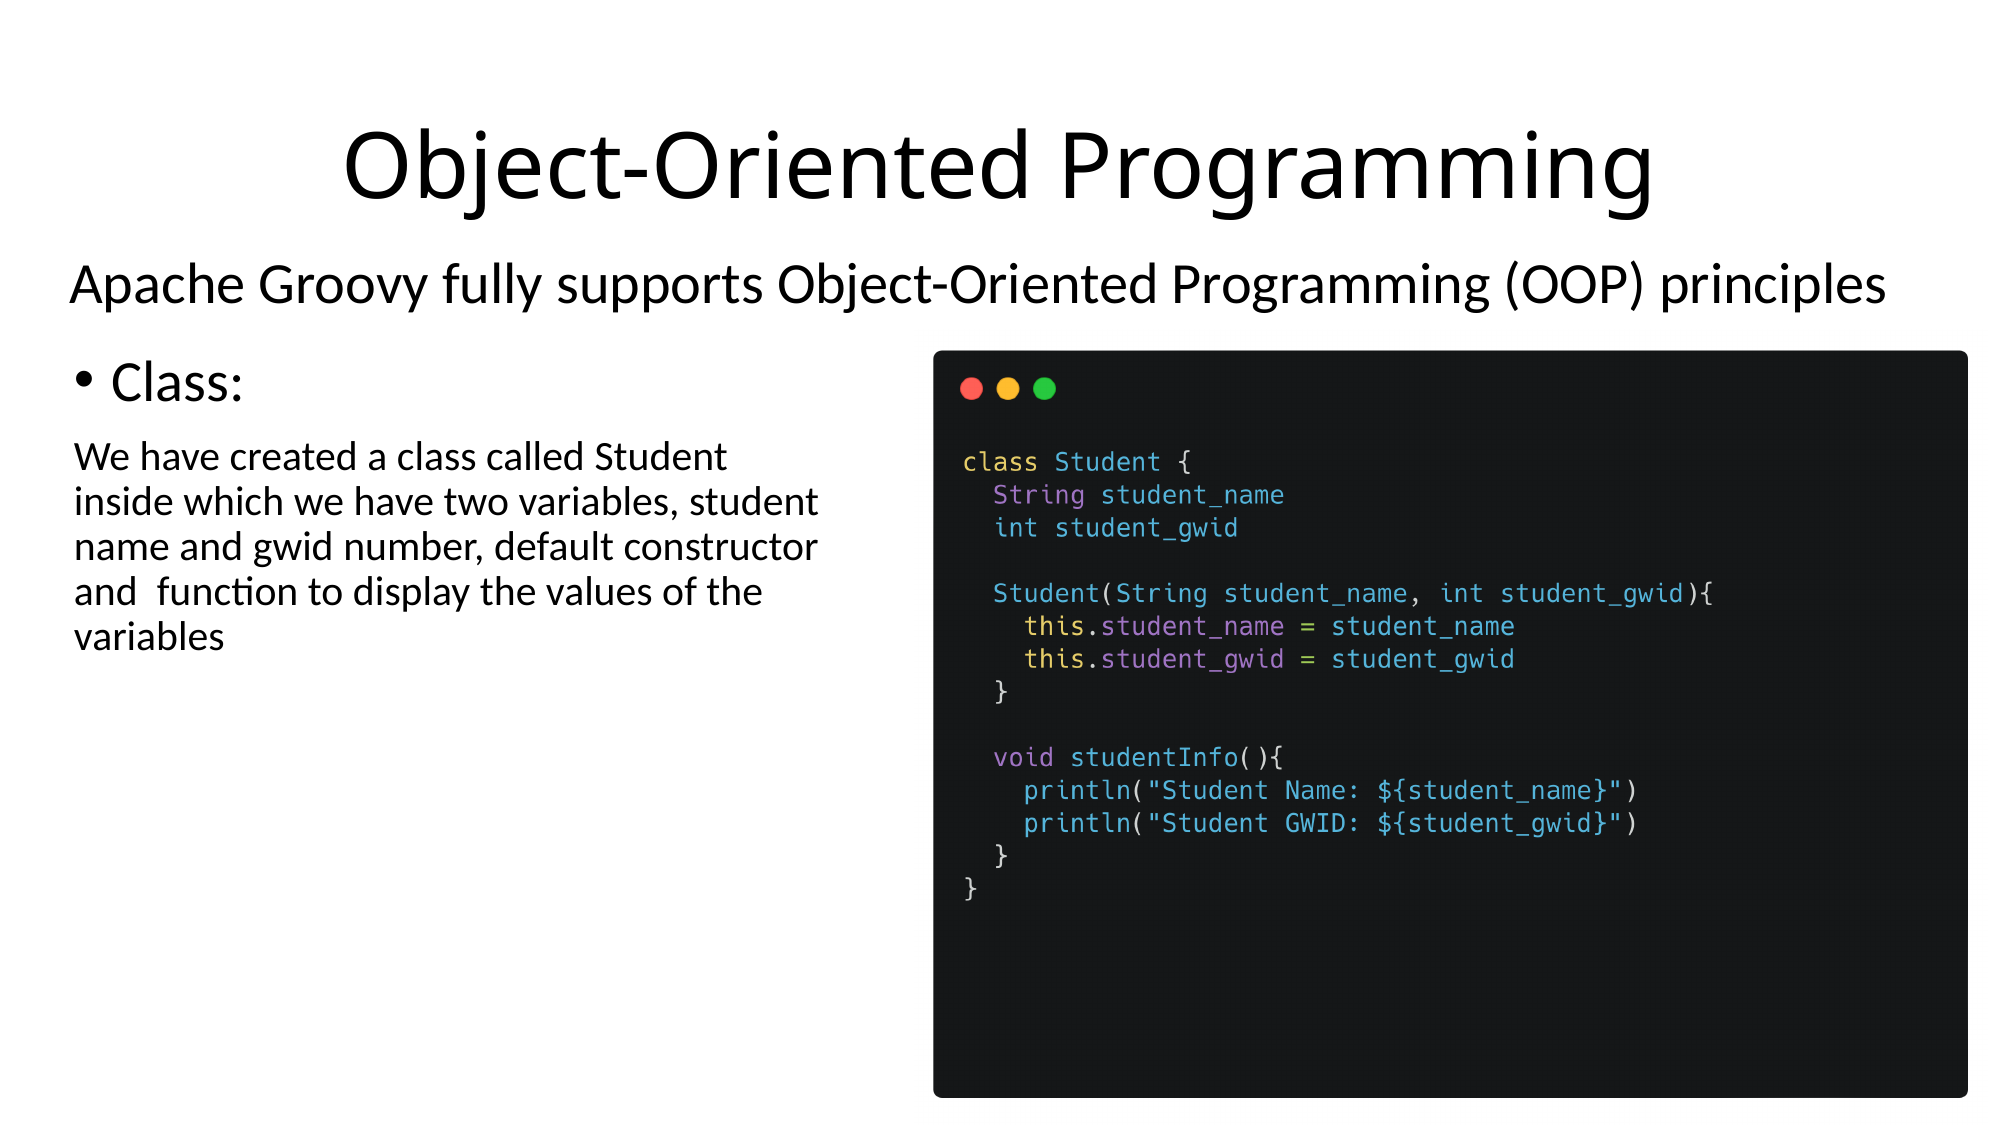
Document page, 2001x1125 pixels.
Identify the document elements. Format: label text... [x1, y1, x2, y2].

text_box Class: We have created a class called Student inside which we have two variables, student name and gwid number, default constructor and function to display the values of the variables [58, 343, 841, 1066]
list Apache Groovy fully supports Object-Oriented Programming (OOP) principles [54, 245, 1941, 1014]
picture [914, 329, 1988, 1125]
title Object-Oriented Programming [137, 59, 1863, 245]
